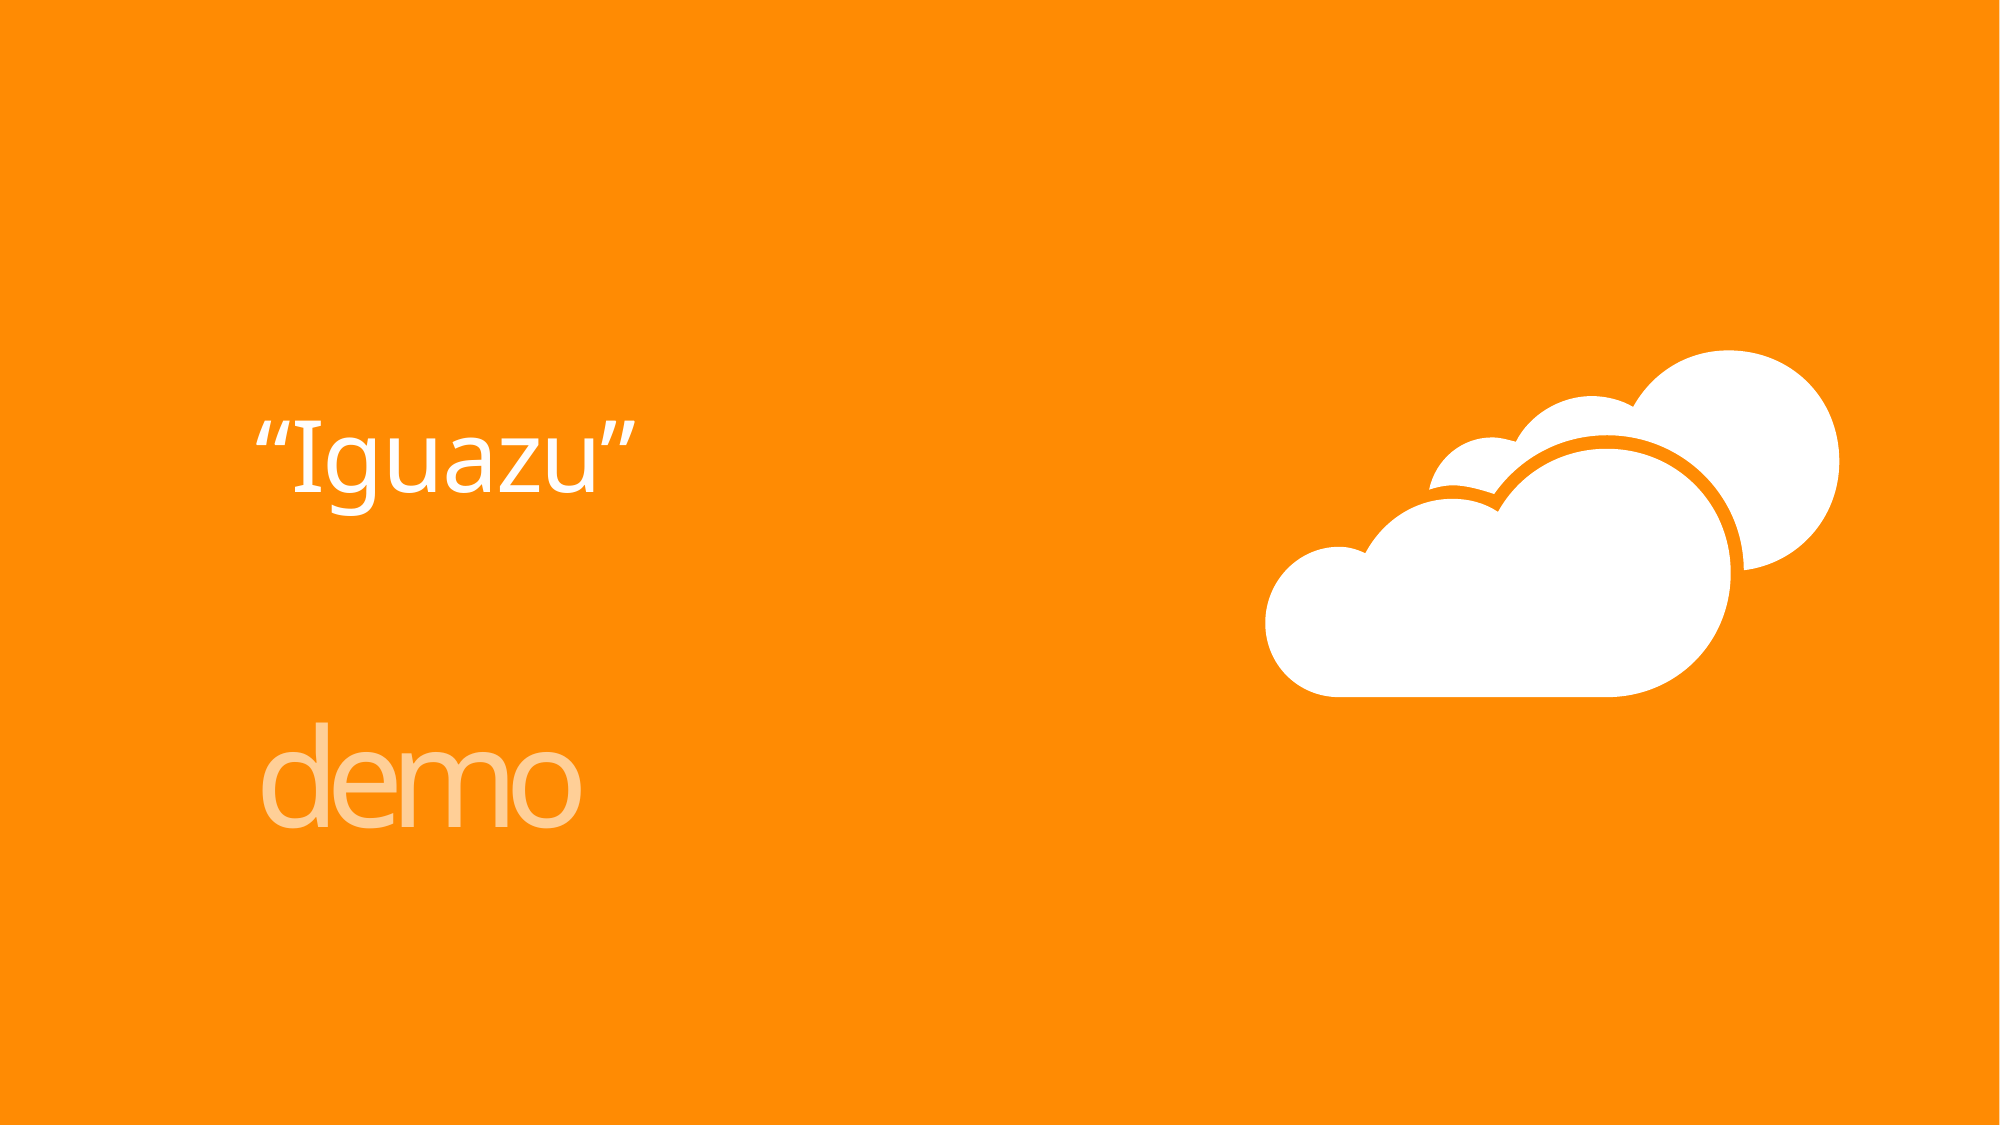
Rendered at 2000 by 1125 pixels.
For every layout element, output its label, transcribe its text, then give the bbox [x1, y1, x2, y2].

list demo [255, 690, 1711, 857]
title “Iguazu” [255, 391, 1230, 513]
